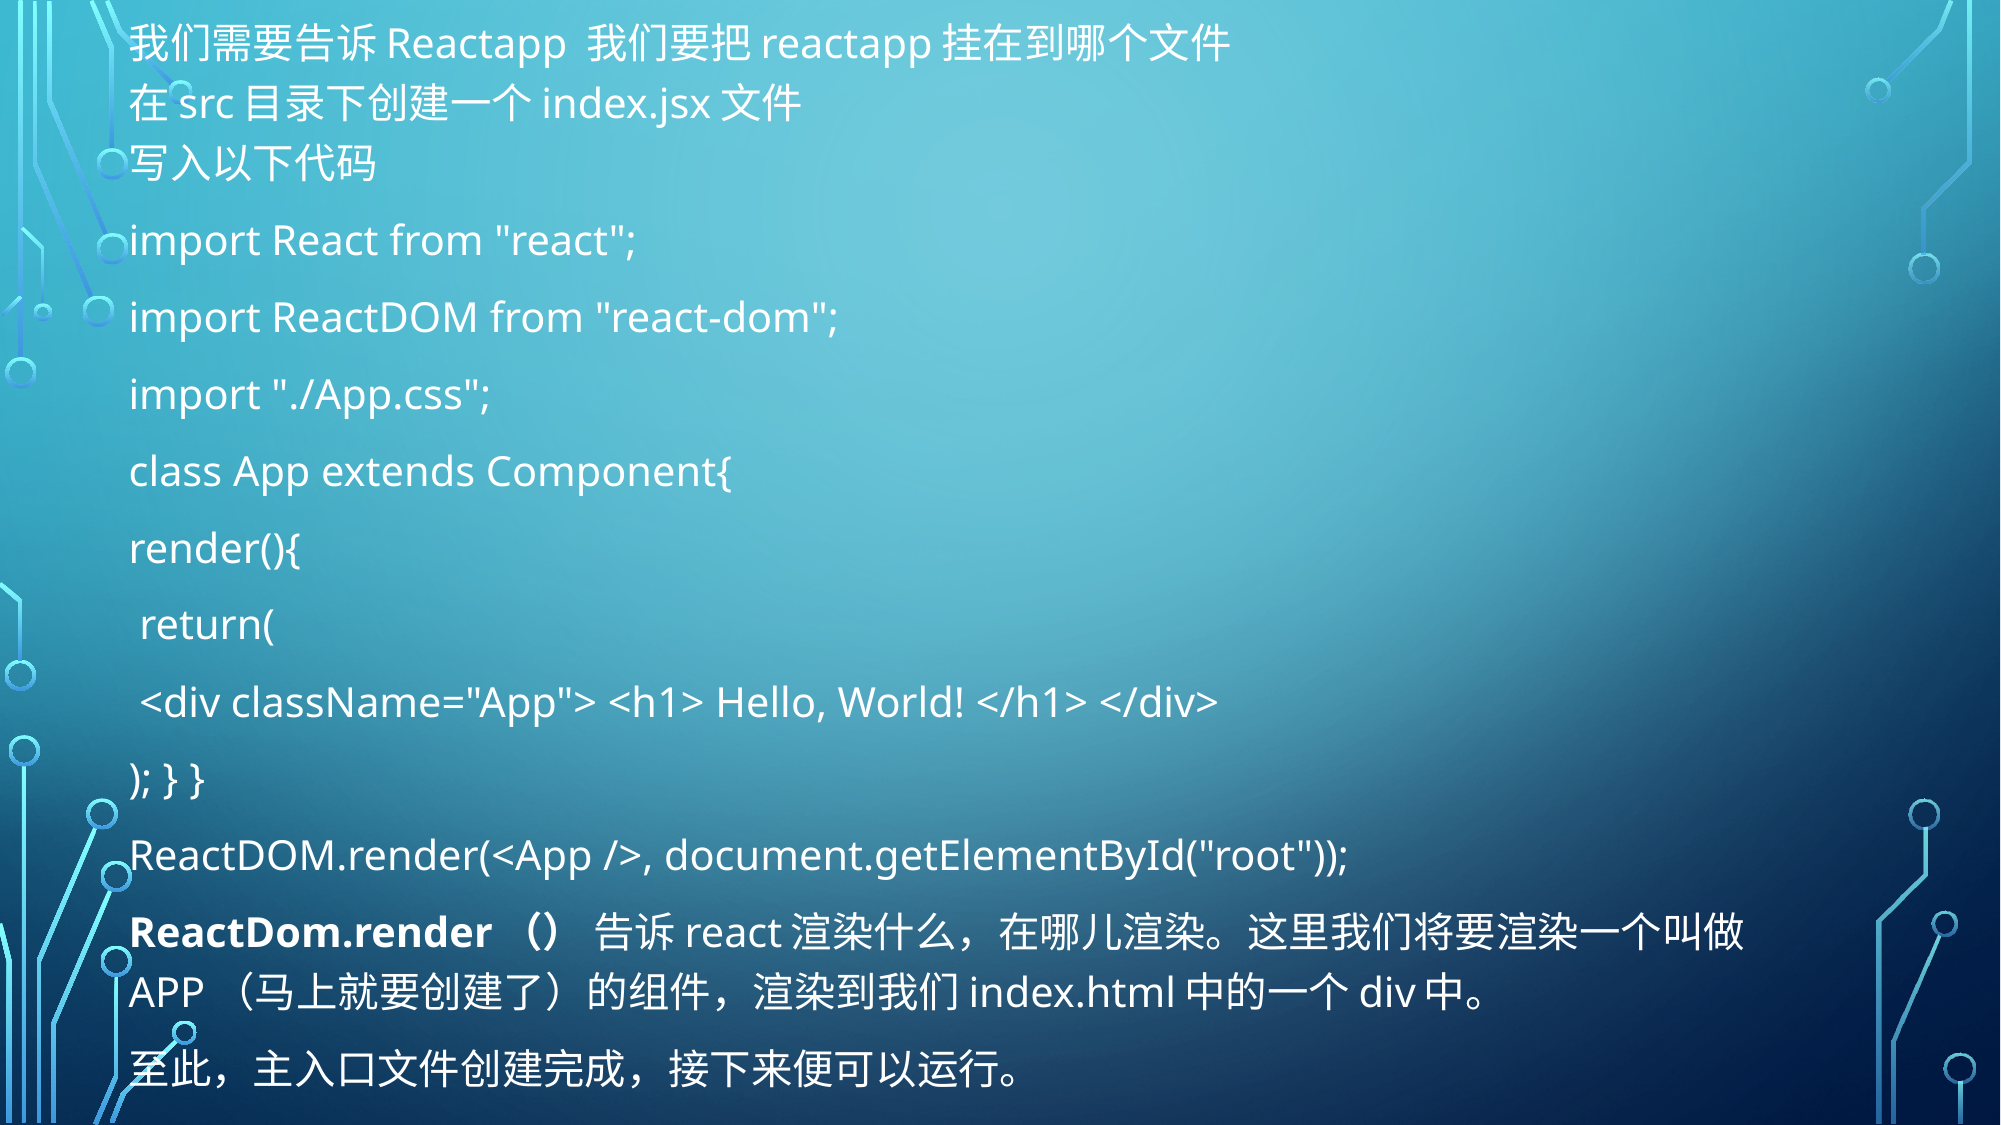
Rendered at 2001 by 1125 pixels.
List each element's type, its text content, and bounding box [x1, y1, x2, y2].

list 我们需要告诉Reactapp 我们要把reactapp挂在到哪个文件 在src目录下创建一个index.jsx文件 写入以下代码 import React from "react"; import ReactDOM from "react-dom"; import "./App.css"; class App extends Component{ render(){ return( <div className="App"> <h1> Hello, World! </h1> </div> ); } } ReactDOM.render(<App />, document.getElementById("root")); ReactDom.render（） 告诉react渲染什么，在哪儿渲染。这里我们将要渲染一个叫做APP（马上就要创建了）的组件，渲染到我们index.html中的一个div中。 至此，主入口文件创建完成，接下来便可以运行。 [113, 0, 1813, 1104]
